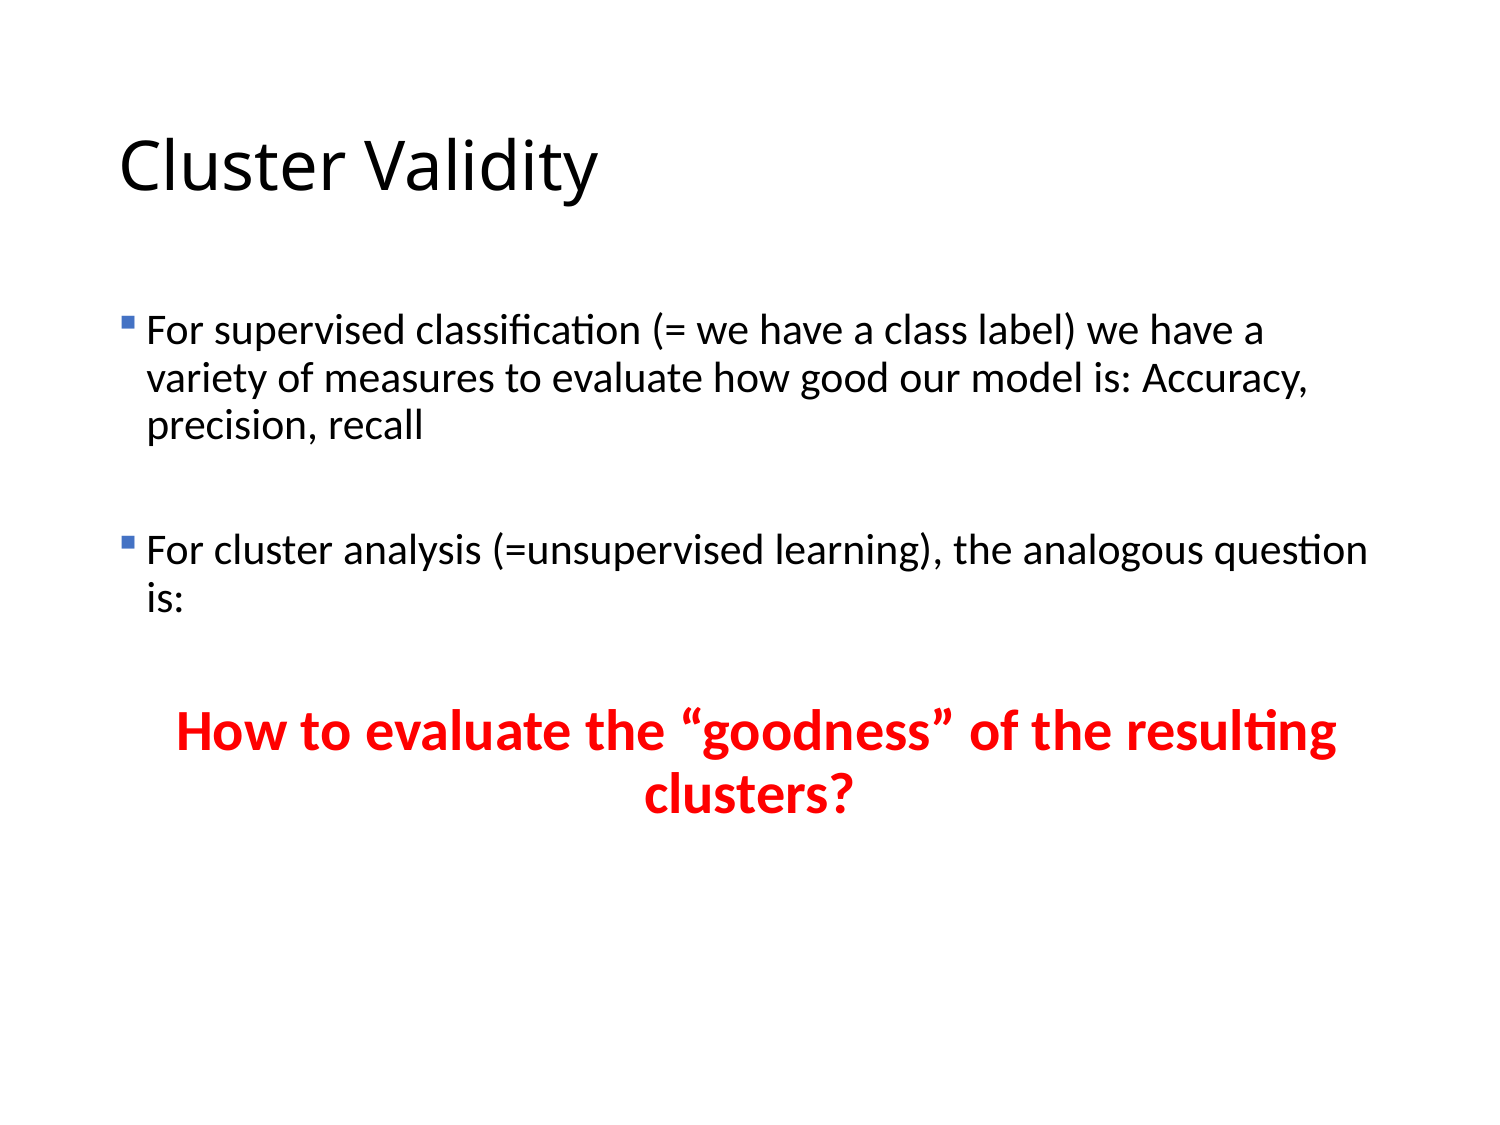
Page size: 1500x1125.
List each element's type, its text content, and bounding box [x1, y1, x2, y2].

list For supervised classification (= we have a class label) we have a variety of measures to evaluate how good our model is: Accuracy, precision, recall For cluster analysis (=unsupervised learning), the analogous question is: How to evaluate the “goodness” of the resulting clusters? [103, 299, 1397, 1014]
title Cluster Validity [103, 59, 1397, 278]
